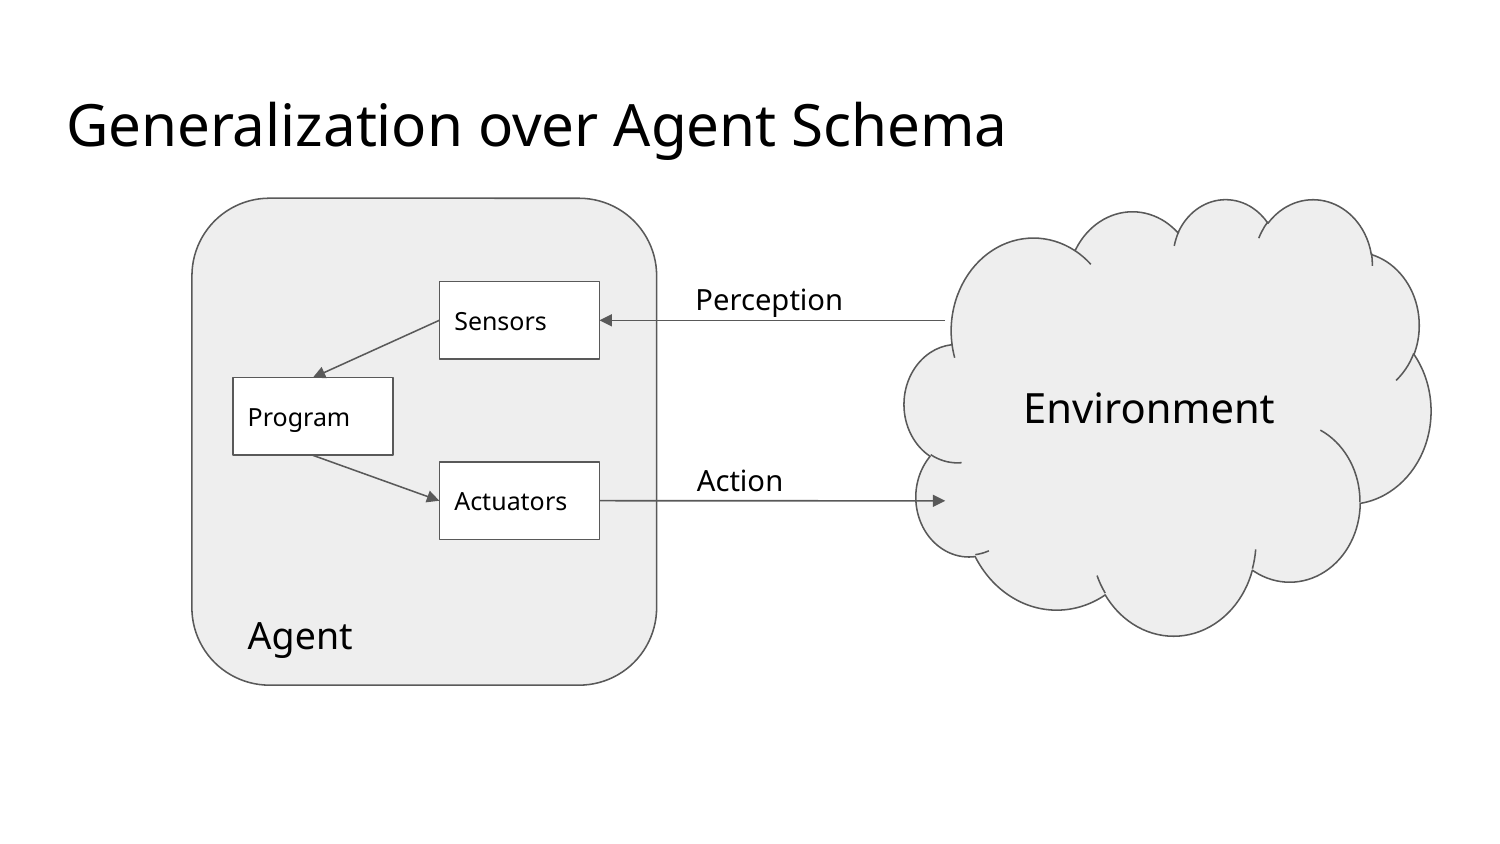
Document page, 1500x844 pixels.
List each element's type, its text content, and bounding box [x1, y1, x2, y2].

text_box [312, 455, 440, 501]
text_box [191, 198, 657, 686]
text_box Program [232, 377, 393, 456]
text_box Perception [680, 266, 891, 319]
title Generalization over Agent Schema [51, 72, 1449, 167]
text_box Sensors [439, 281, 600, 360]
text_box Action [681, 446, 866, 499]
text_box Actuators [439, 461, 600, 540]
text_box Agent [232, 596, 481, 675]
text_box Environment [903, 199, 1432, 637]
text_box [312, 320, 440, 378]
